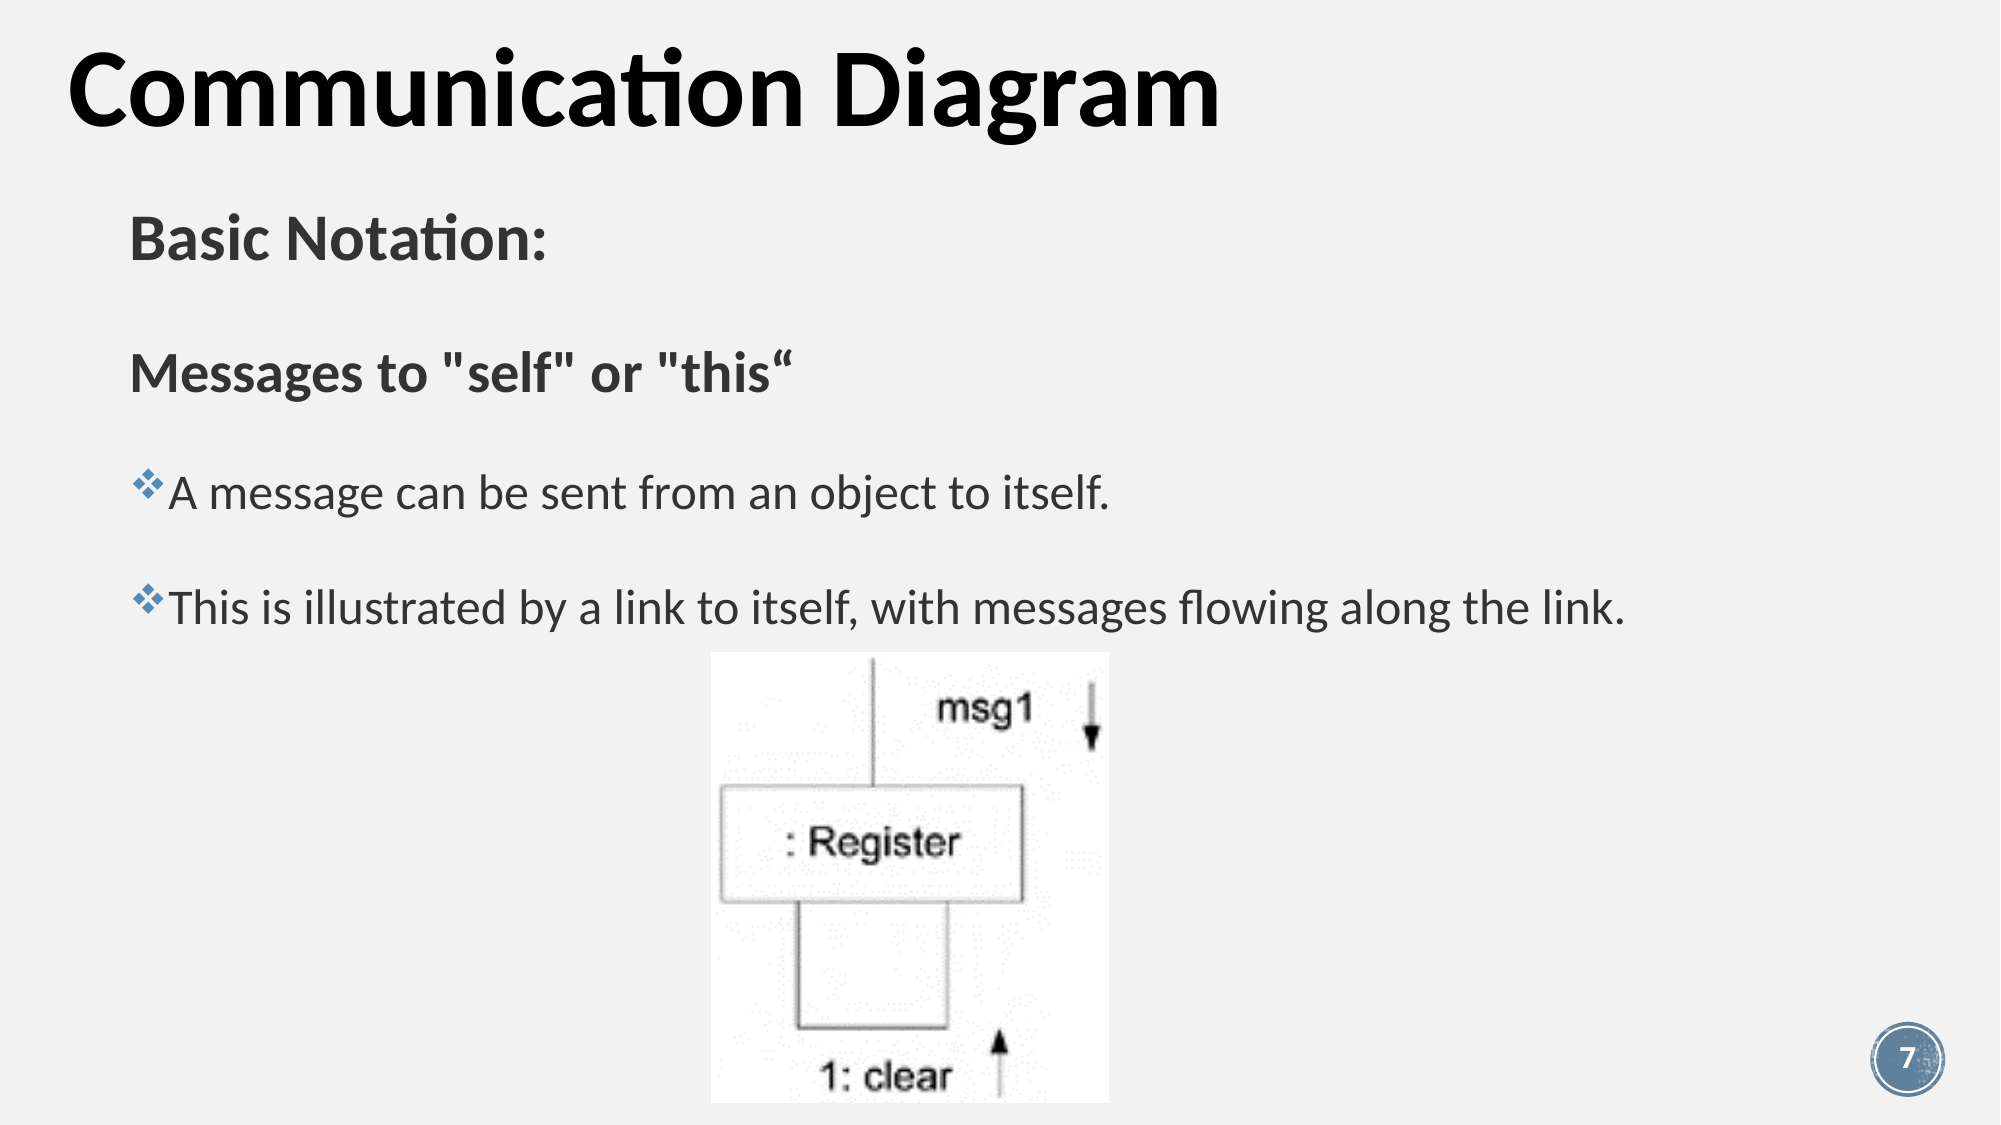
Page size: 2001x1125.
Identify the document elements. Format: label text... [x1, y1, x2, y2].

list Basic Notation: Messages to "self" or "this“ A message can be sent from an object to itself. This is illustrated by a link to itself, with messages flowing along the link. [114, 195, 1983, 653]
picture [711, 652, 1109, 1103]
title Communication Diagram [53, 18, 1826, 161]
slide_number 7 [1855, 1028, 1961, 1089]
